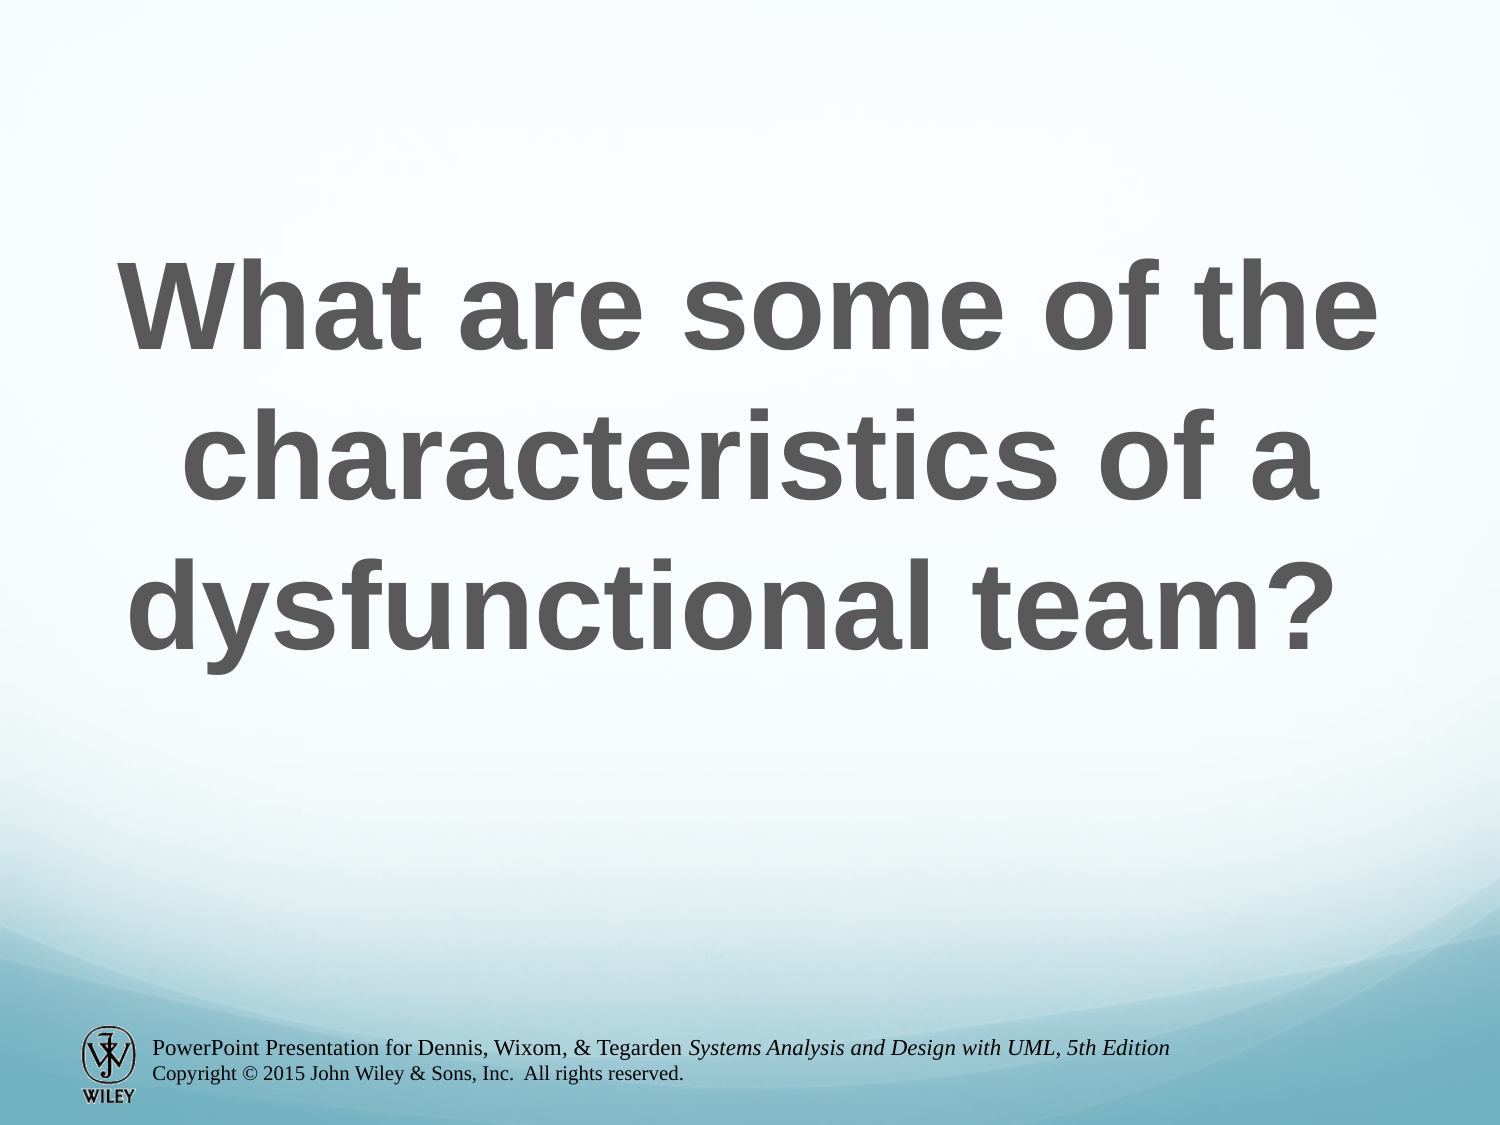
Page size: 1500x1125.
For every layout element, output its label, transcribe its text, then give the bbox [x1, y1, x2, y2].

picture [78, 1024, 138, 1105]
list What are some of the characteristics of a dysfunctional team? [24, 24, 1476, 1013]
